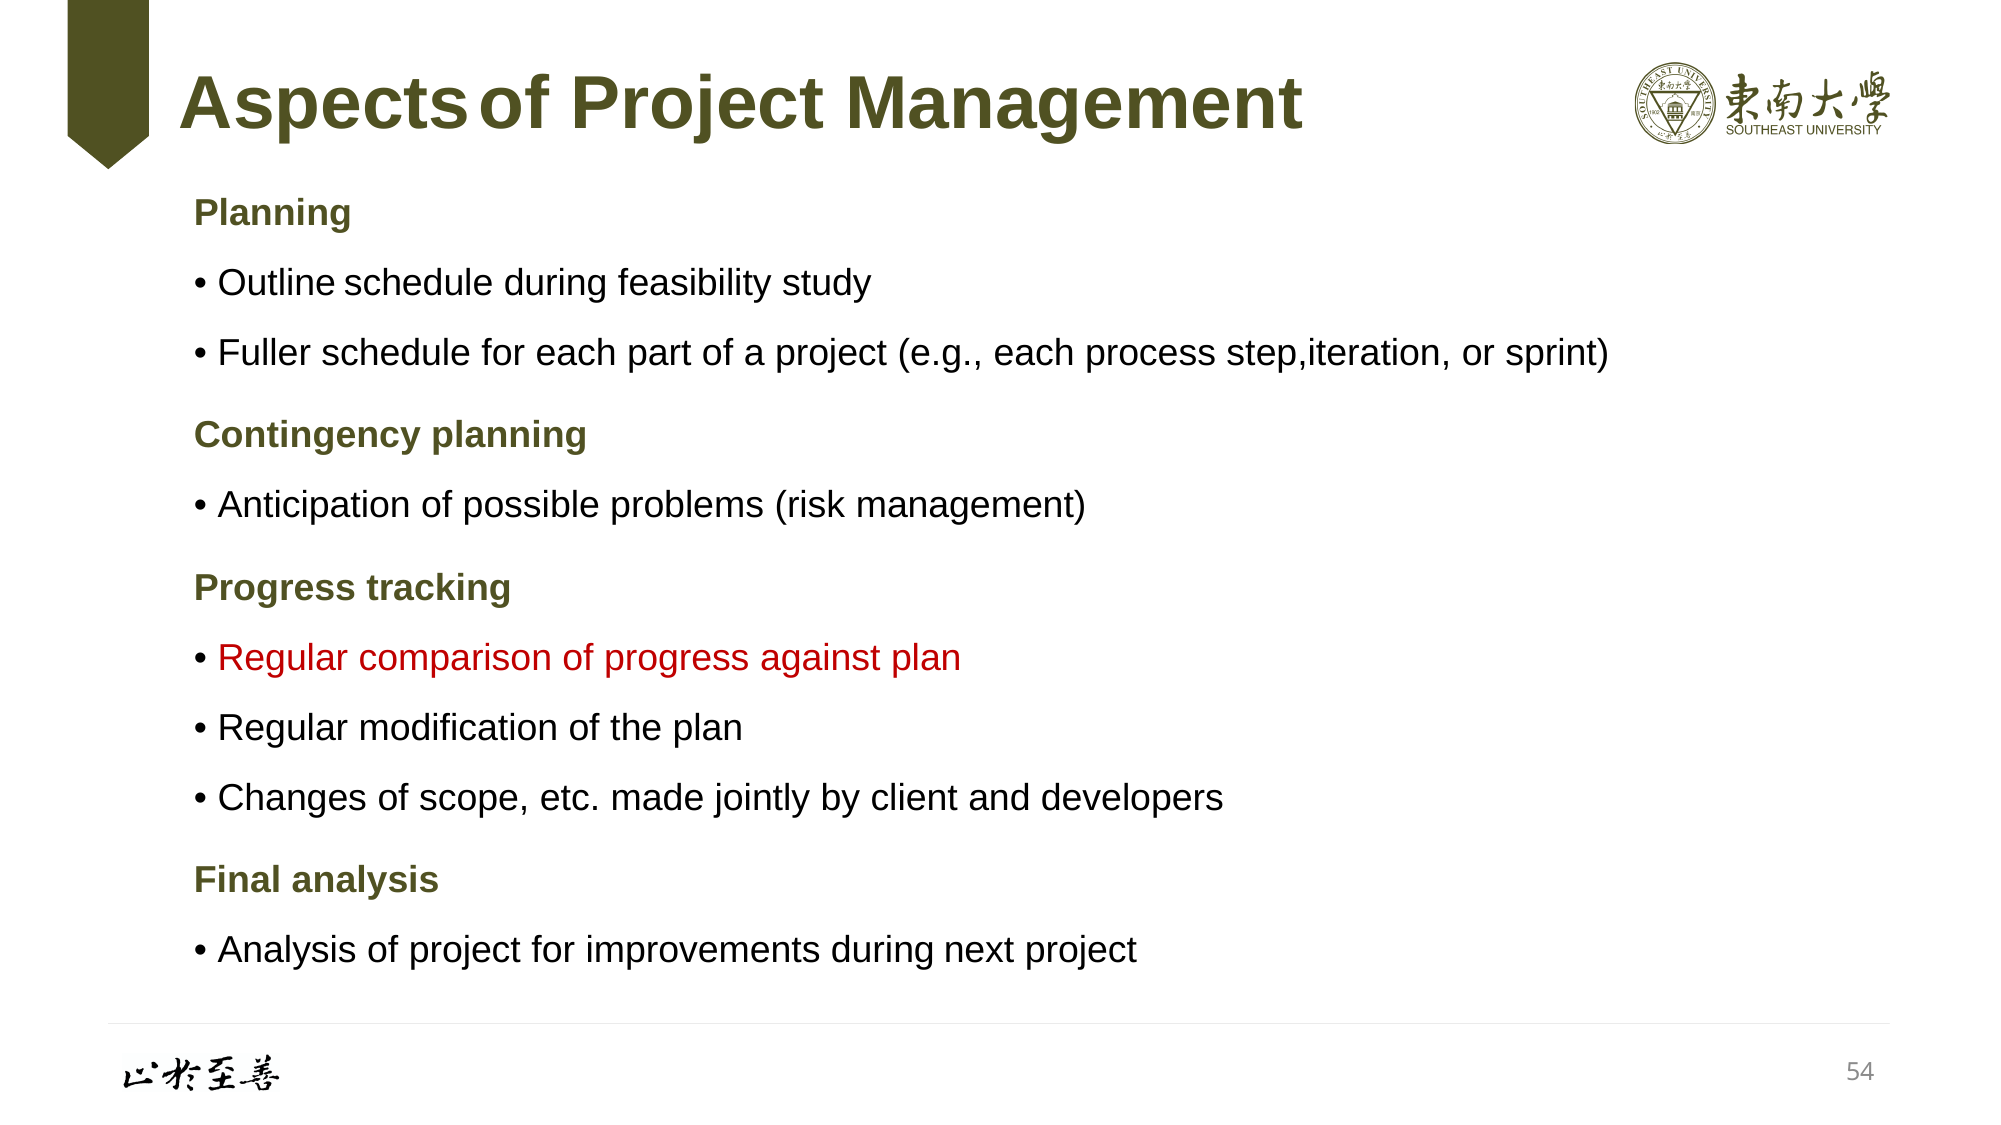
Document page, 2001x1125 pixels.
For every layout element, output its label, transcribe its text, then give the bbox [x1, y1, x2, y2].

title Aspects of Project Management [178, 39, 1519, 169]
slide_number 54 [1439, 1042, 1890, 1103]
picture [122, 1053, 280, 1092]
text_box Planning • Outline schedule during feasibility study • Fuller schedule for each part of a project (e.g., each process step,iteration, or sprint) Contingency planning • Anticipation of possible problems (risk management) Progress tracking • Regular comparison of progress against plan • Regular modification of the plan • Changes of scope, etc. made jointly by client and developers Final analysis • Analysis of project for improvements during next project [178, 180, 1815, 994]
